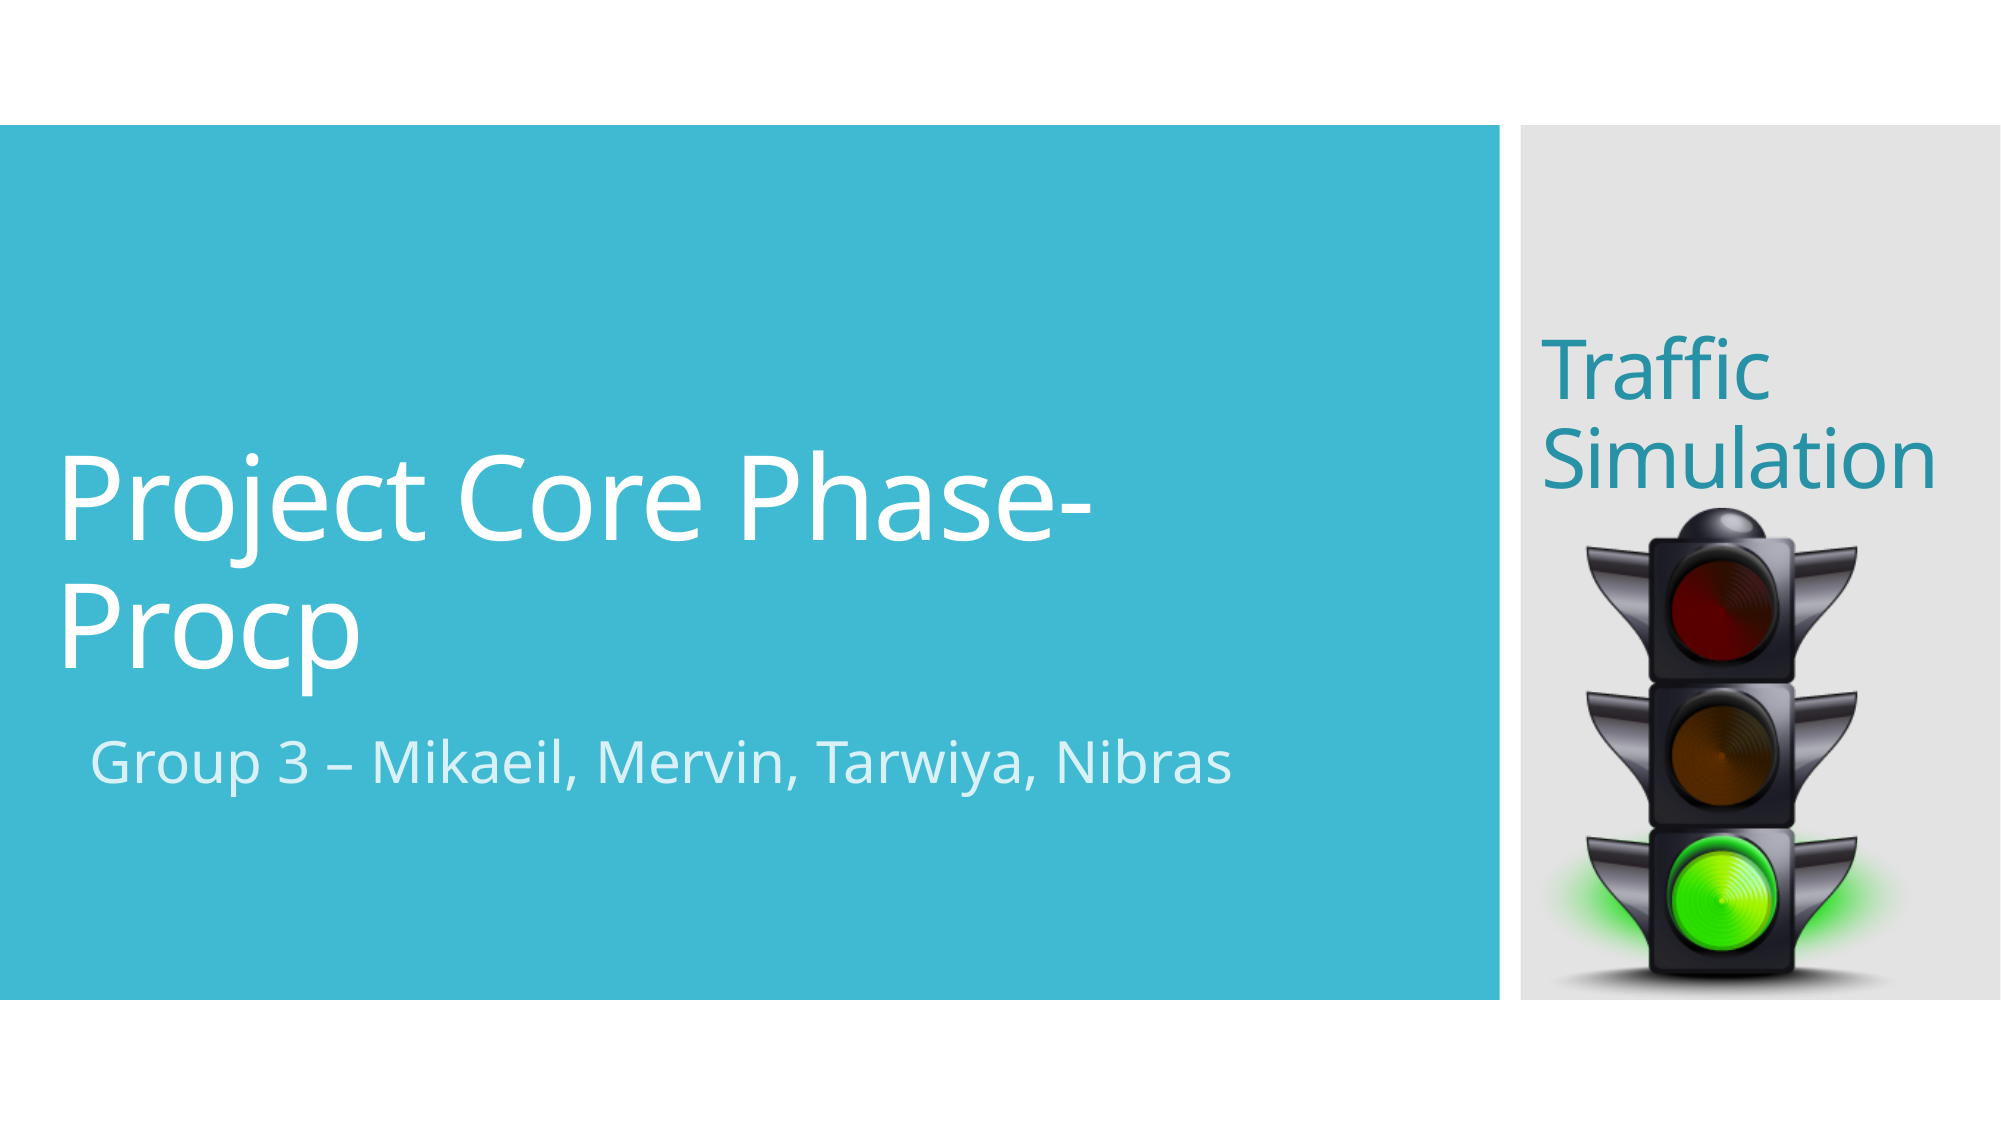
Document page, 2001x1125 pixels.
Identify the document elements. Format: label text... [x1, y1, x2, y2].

title Traffic Simulation [1526, 244, 1978, 515]
text_box Group 3 – Mikaeil, Mervin, Tarwiya, Nibras [74, 725, 1349, 906]
picture [1521, 505, 1925, 1004]
text_box Project Core Phase-Procp [39, 431, 1314, 702]
